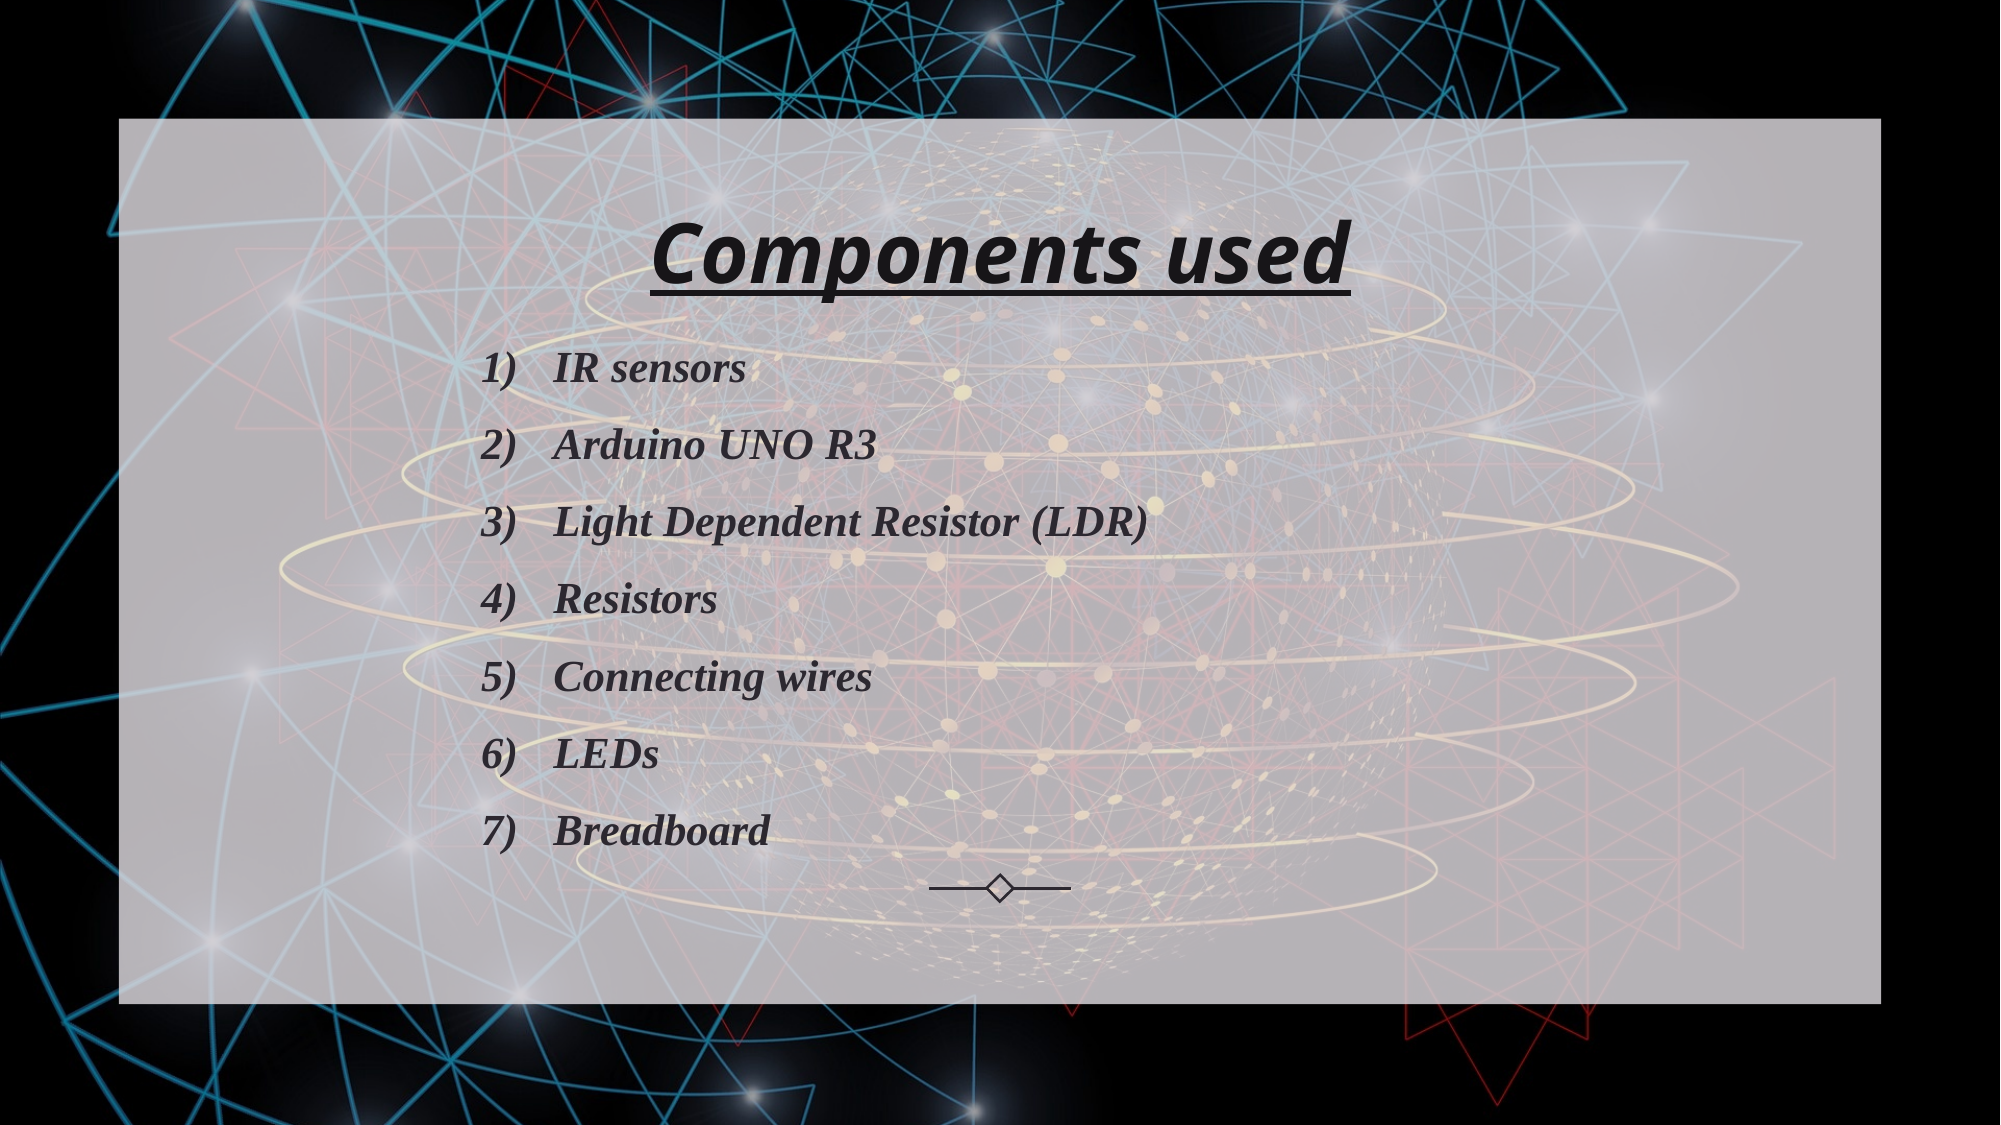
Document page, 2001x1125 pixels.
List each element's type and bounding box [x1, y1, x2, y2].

picture [0, 0, 2000, 1125]
text_box [928, 878, 1072, 898]
